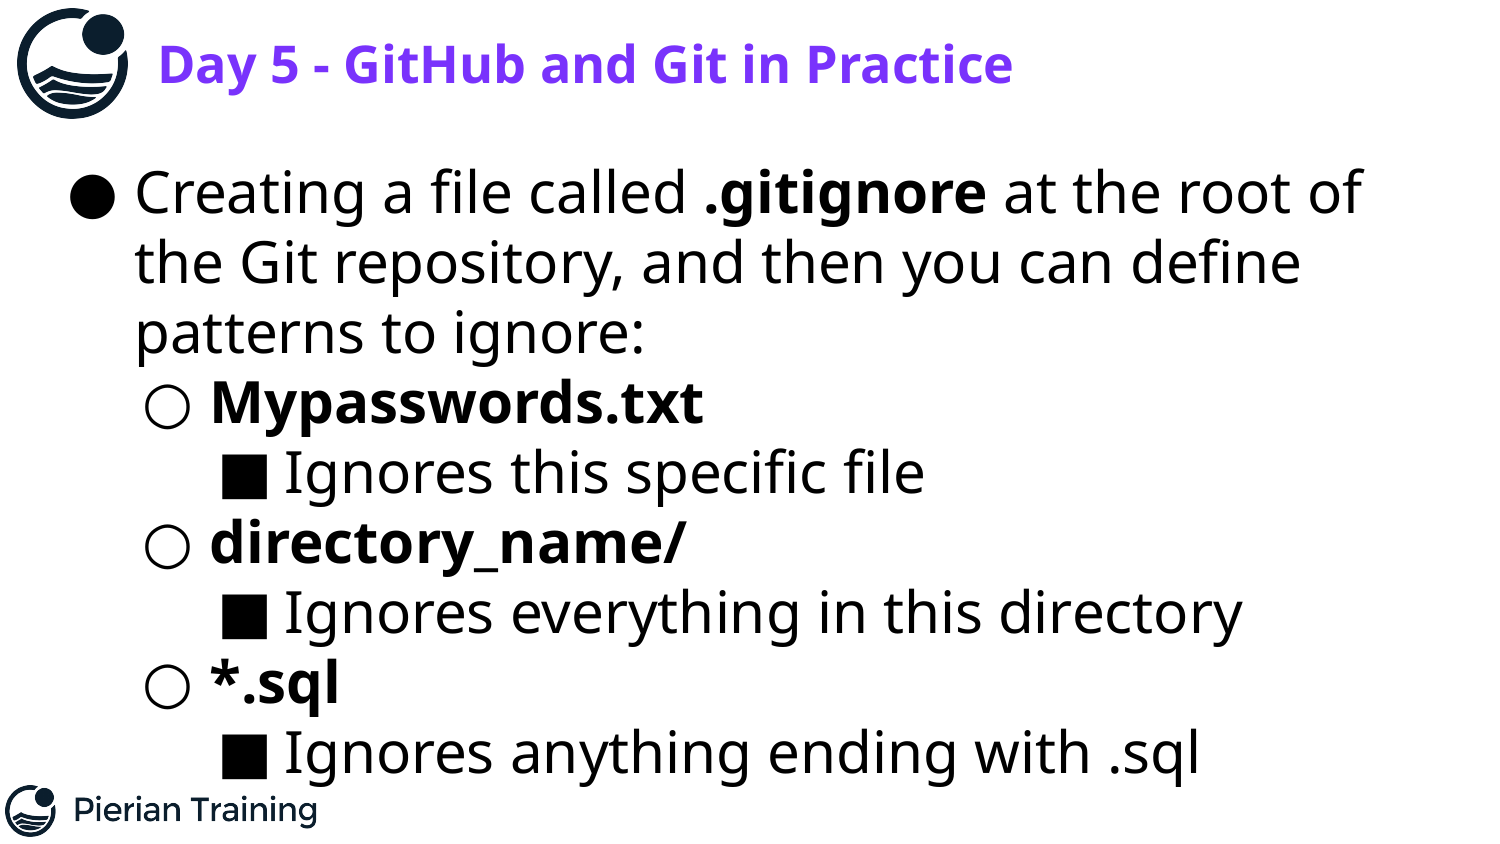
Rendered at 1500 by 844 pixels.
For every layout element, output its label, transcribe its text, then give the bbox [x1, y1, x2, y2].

picture [4, 785, 318, 837]
text_box Day 5 - GitHub and Git in Practice [142, 16, 1432, 110]
picture [16, 8, 128, 120]
text_box Creating a file called .gitignore at the root of the Git repository, and then you can define patterns to ignore: Mypasswords.txt Ignores this specific file directory_name/ Ignores everything in this directory *.sql Ignores anything ending with .sql [44, 140, 1432, 801]
